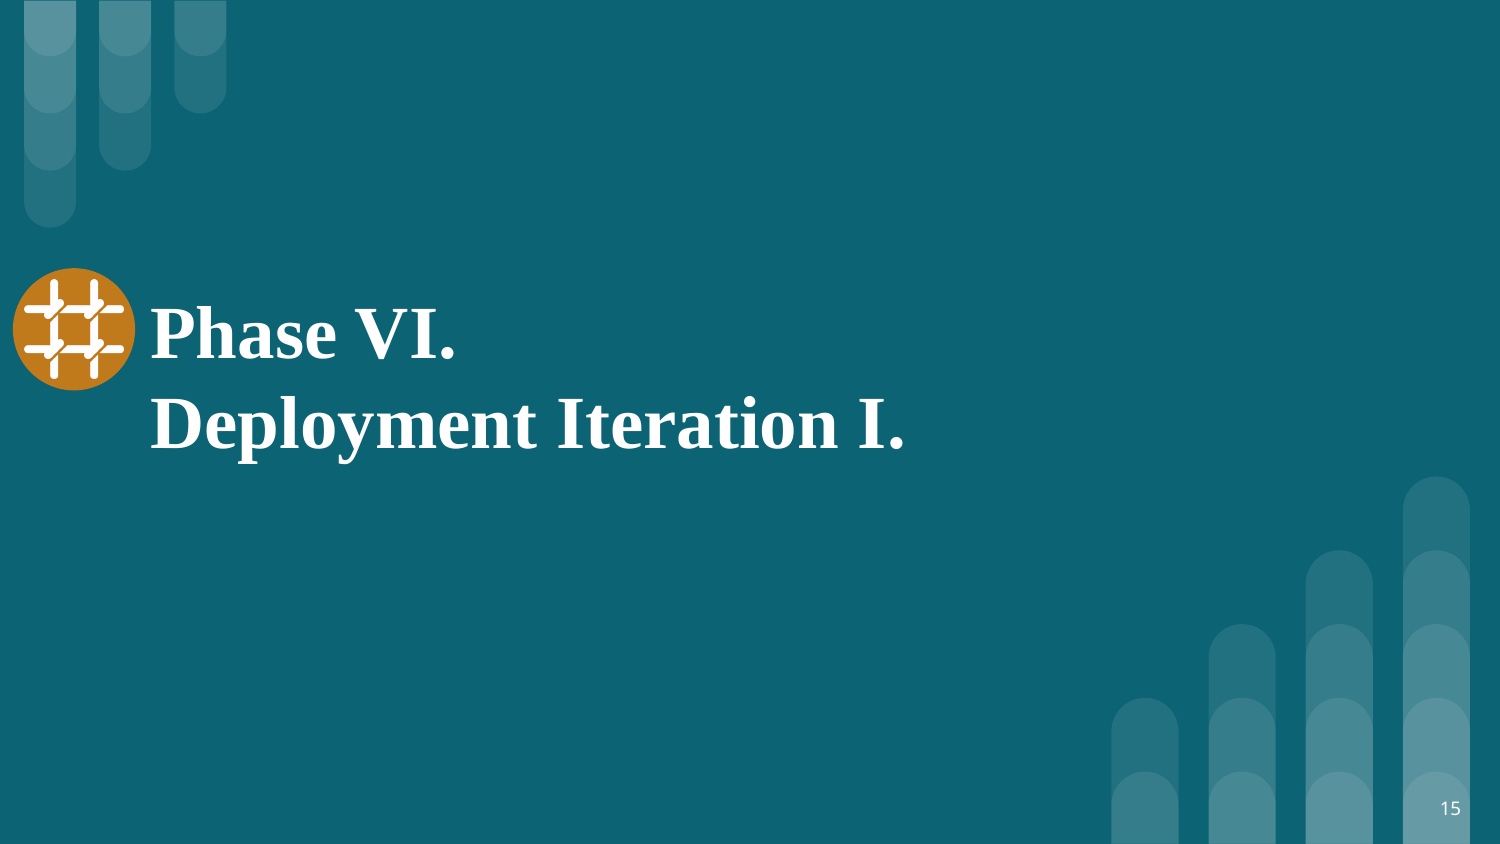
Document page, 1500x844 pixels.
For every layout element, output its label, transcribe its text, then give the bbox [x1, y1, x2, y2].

title Phase VI. Deployment Iteration I. [135, 268, 1097, 576]
slide_number 15 [1386, 777, 1477, 842]
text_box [12, 267, 136, 391]
